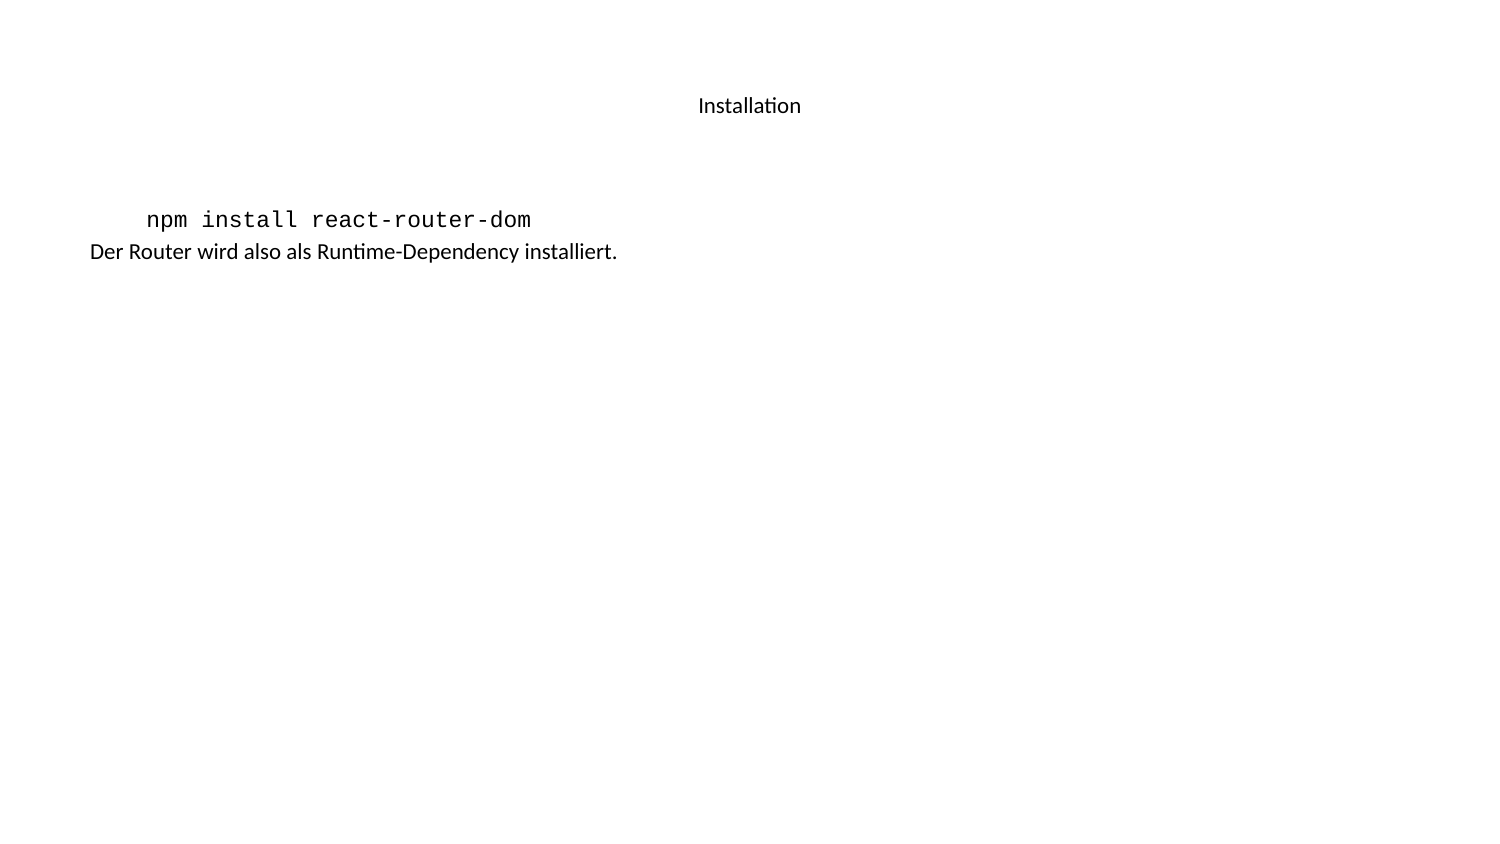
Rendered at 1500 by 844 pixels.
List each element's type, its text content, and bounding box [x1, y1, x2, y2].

title Installation [75, 33, 1425, 175]
list npm install react-router-dom Der Router wird also als Runtime-Dependency installiert. [75, 196, 1425, 754]
